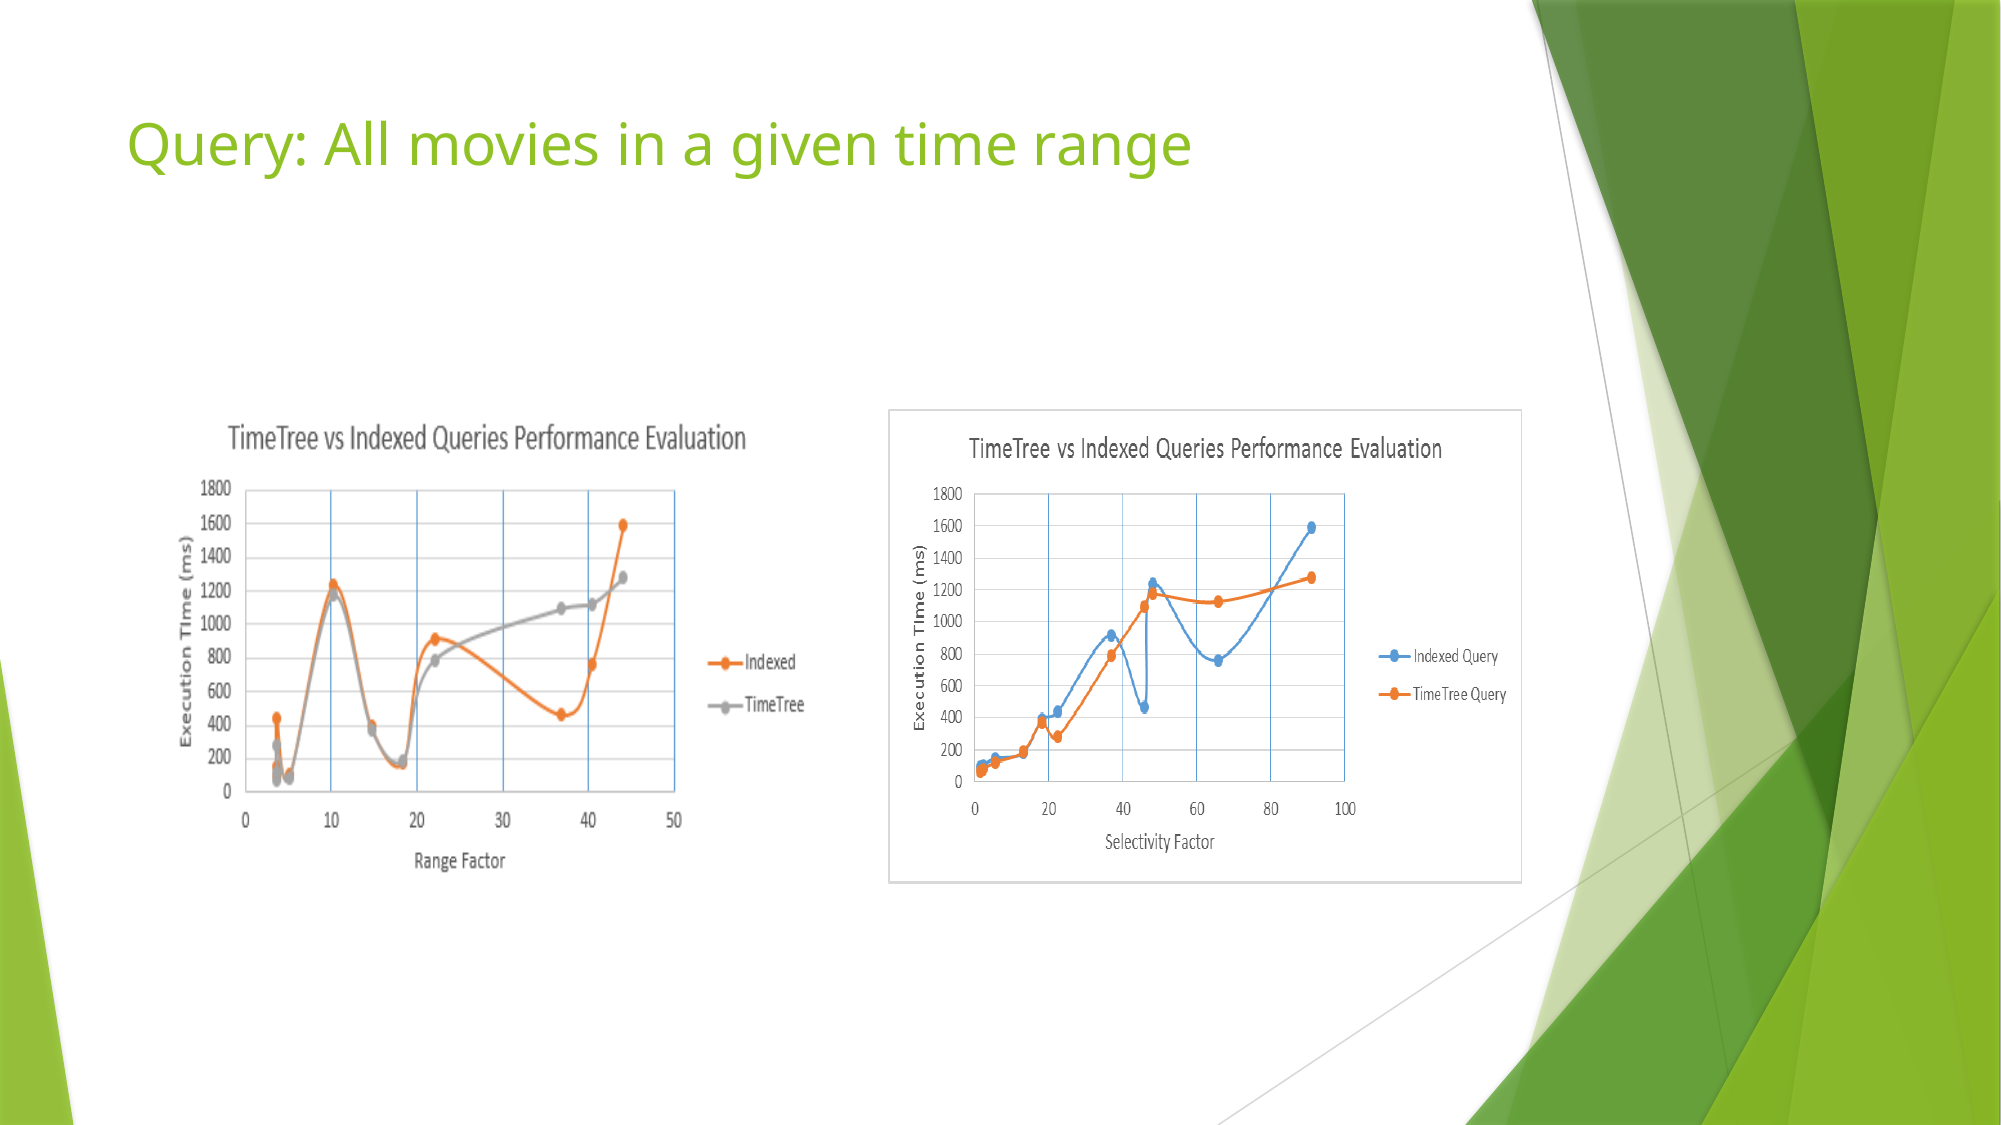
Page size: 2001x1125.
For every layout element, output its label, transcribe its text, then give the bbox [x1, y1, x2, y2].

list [168, 408, 817, 885]
picture [888, 408, 1522, 885]
title Query: All movies in a given time range [111, 99, 1522, 317]
